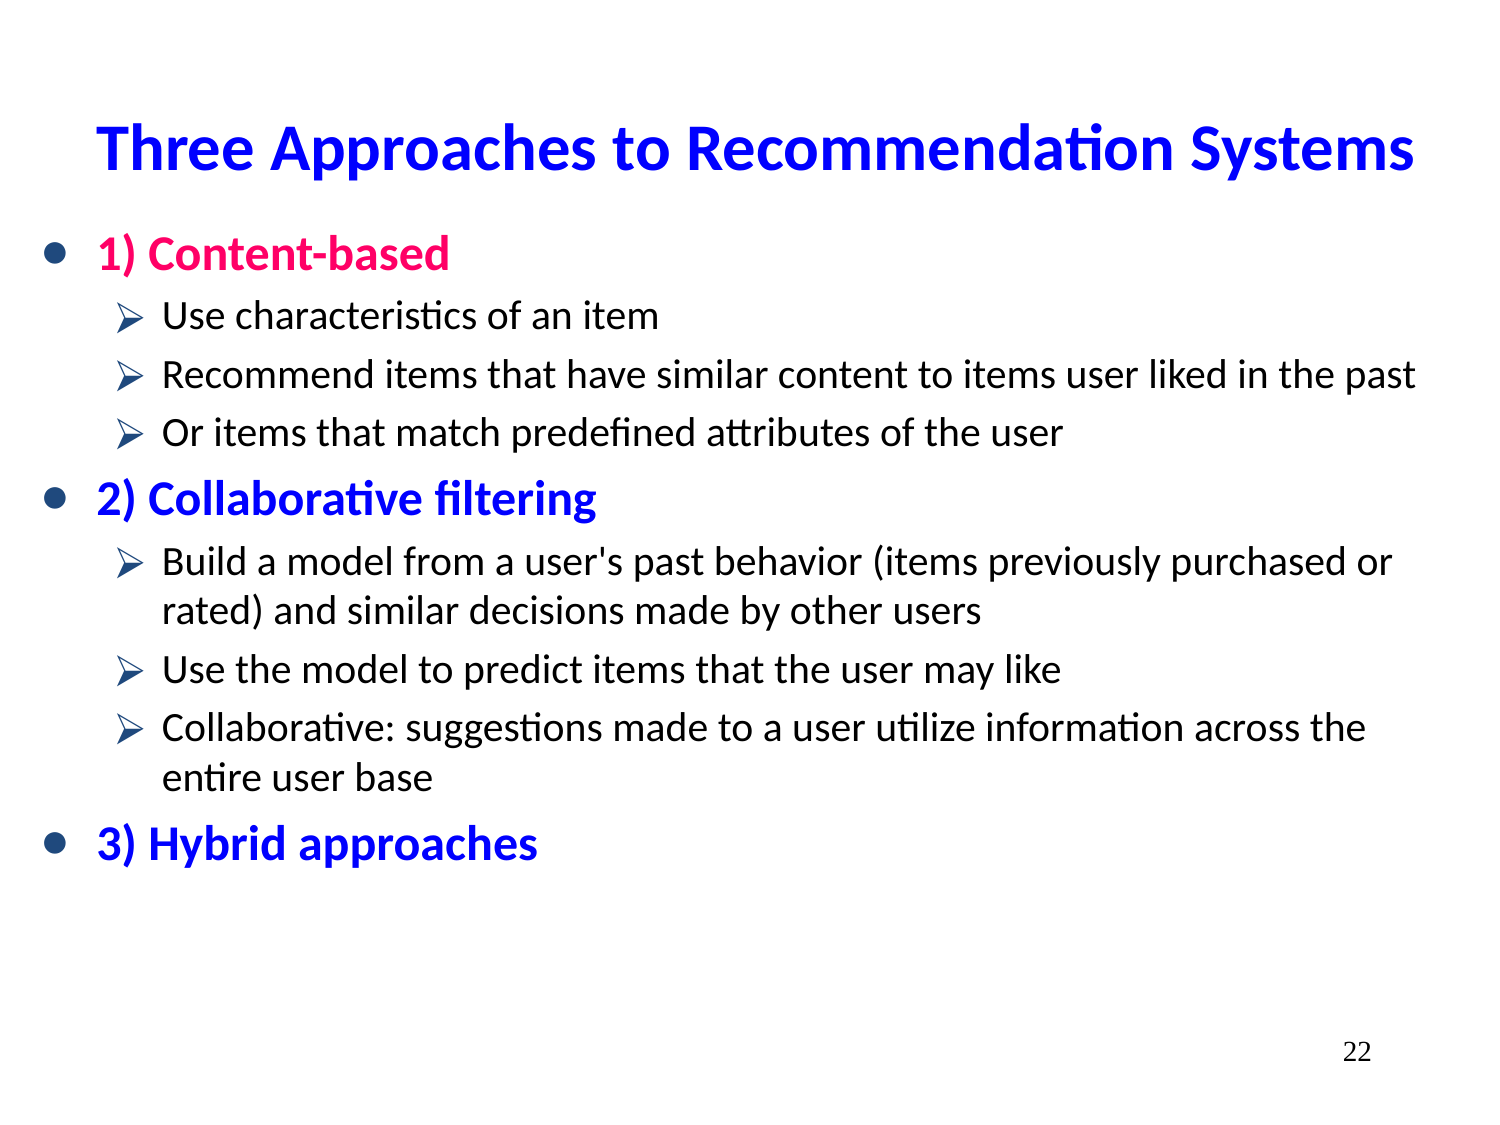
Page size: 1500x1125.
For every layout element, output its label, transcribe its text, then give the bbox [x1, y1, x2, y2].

slide_number ‹#› [1074, 1025, 1388, 1100]
list 1) Content-based Use characteristics of an item Recommend items that have similar content to items user liked in the past Or items that match predefined attributes of the user 2) Collaborative filtering Build a model from a user's past behavior (items previously purchased or rated) and similar decisions made by other users Use the model to predict items that the user may like Collaborative: suggestions made to a user utilize information across the entire user base 3) Hybrid approaches [24, 212, 1475, 975]
title Three Approaches to Recommendation Systems [62, 50, 1450, 212]
